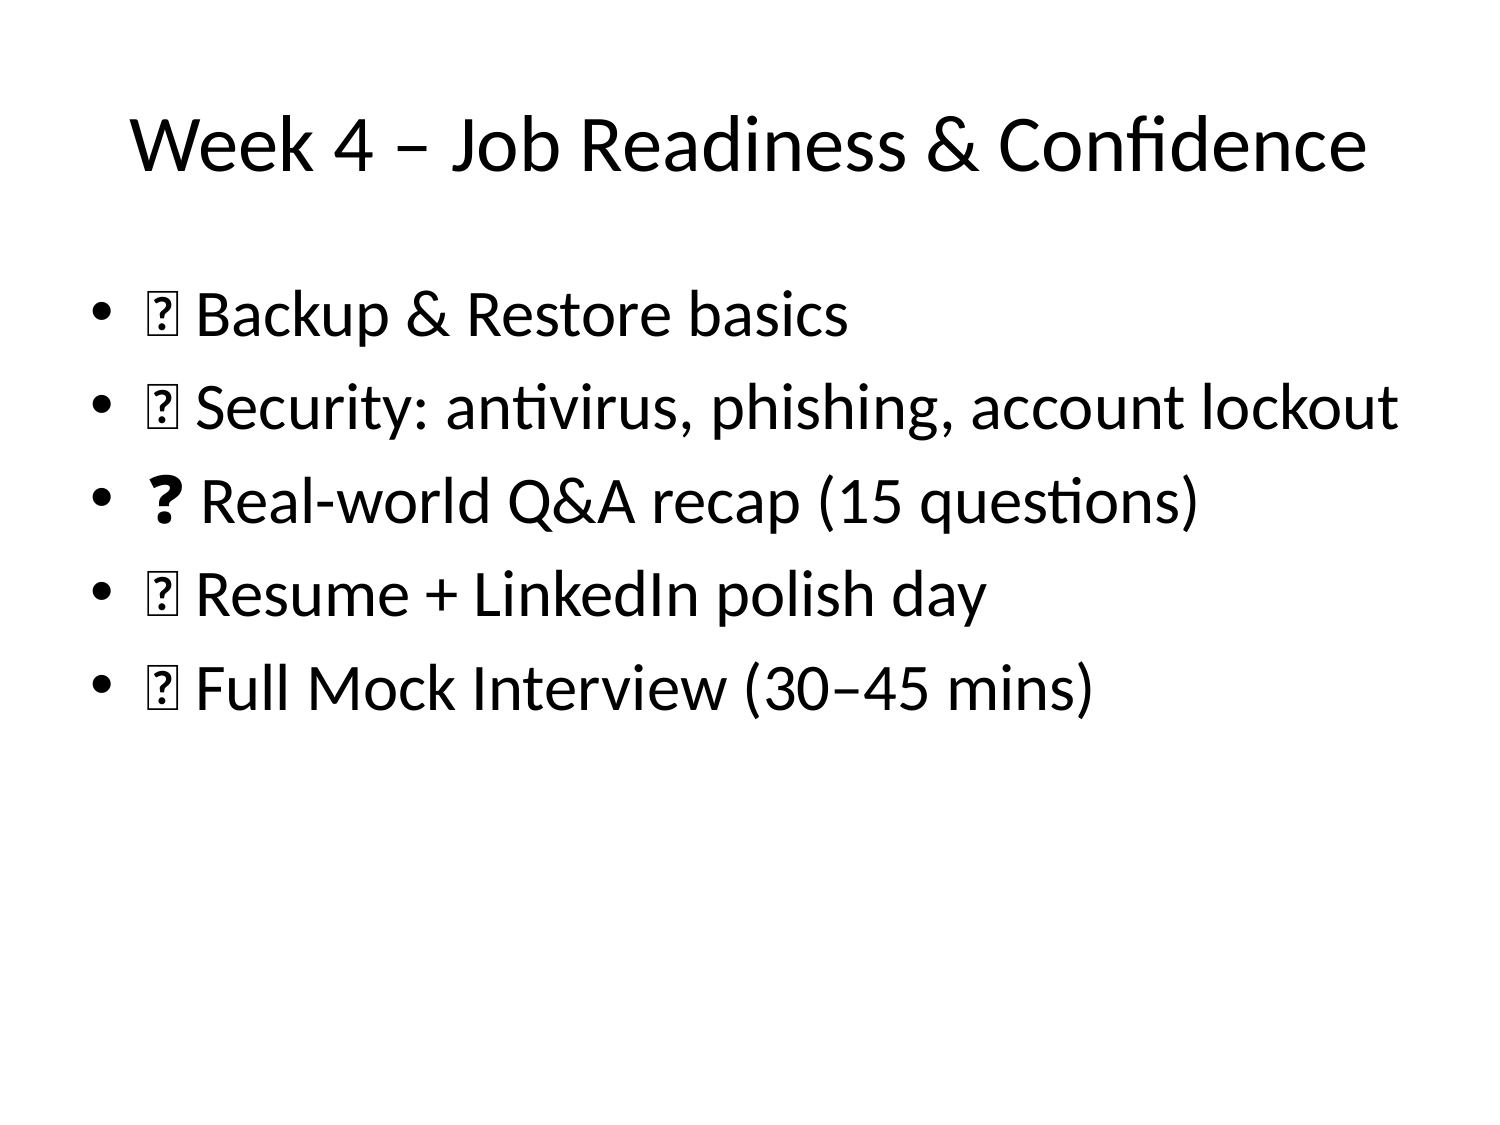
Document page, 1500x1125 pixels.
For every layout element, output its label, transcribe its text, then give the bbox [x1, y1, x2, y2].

list 💾 Backup & Restore basics 🔐 Security: antivirus, phishing, account lockout ❓ Real-world Q&A recap (15 questions) 📄 Resume + LinkedIn polish day 🎤 Full Mock Interview (30–45 mins) [75, 262, 1425, 1005]
title Week 4 – Job Readiness & Confidence [75, 45, 1425, 233]
